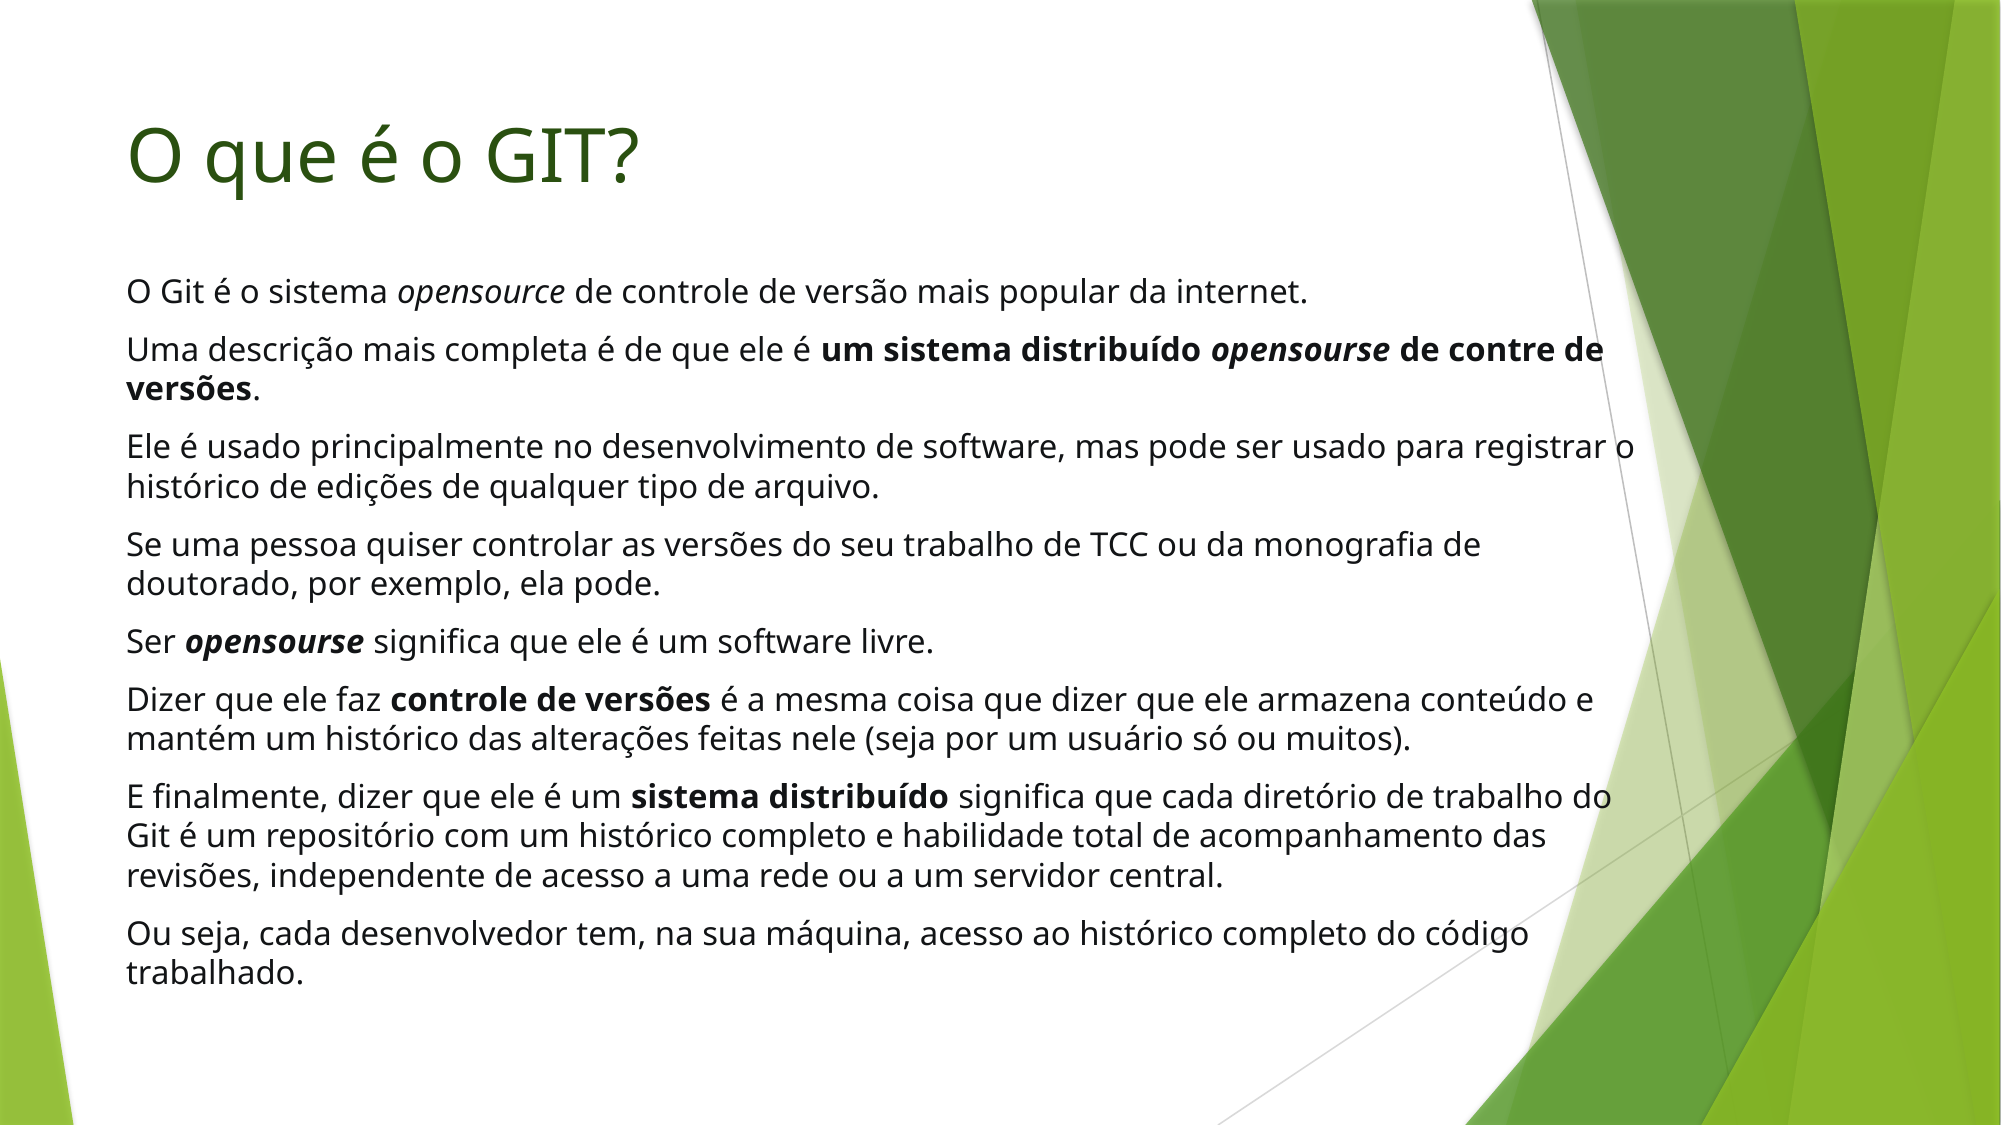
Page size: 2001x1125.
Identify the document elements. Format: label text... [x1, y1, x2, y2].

list O Git é o sistema opensource de controle de versão mais popular da internet. Uma descrição mais completa é de que ele é um sistema distribuído opensourse de contre de versões. Ele é usado principalmente no desenvolvimento de software, mas pode ser usado para registrar o histórico de edições de qualquer tipo de arquivo. Se uma pessoa quiser controlar as versões do seu trabalho de TCC ou da monografia de doutorado, por exemplo, ela pode. Ser opensourse significa que ele é um software livre. Dizer que ele faz controle de versões é a mesma coisa que dizer que ele armazena conteúdo e mantém um histórico das alterações feitas nele (seja por um usuário só ou muitos). E finalmente, dizer que ele é um sistema distribuído significa que cada diretório de trabalho do Git é um repositório com um histórico completo e habilidade total de acompanhamento das revisões, independente de acesso a uma rede ou a um servidor central. Ou seja, cada desenvolvedor tem, na sua máquina, acesso ao histórico completo do código trabalhado. [111, 263, 1657, 1002]
title O que é o GIT? [111, 99, 1522, 263]
